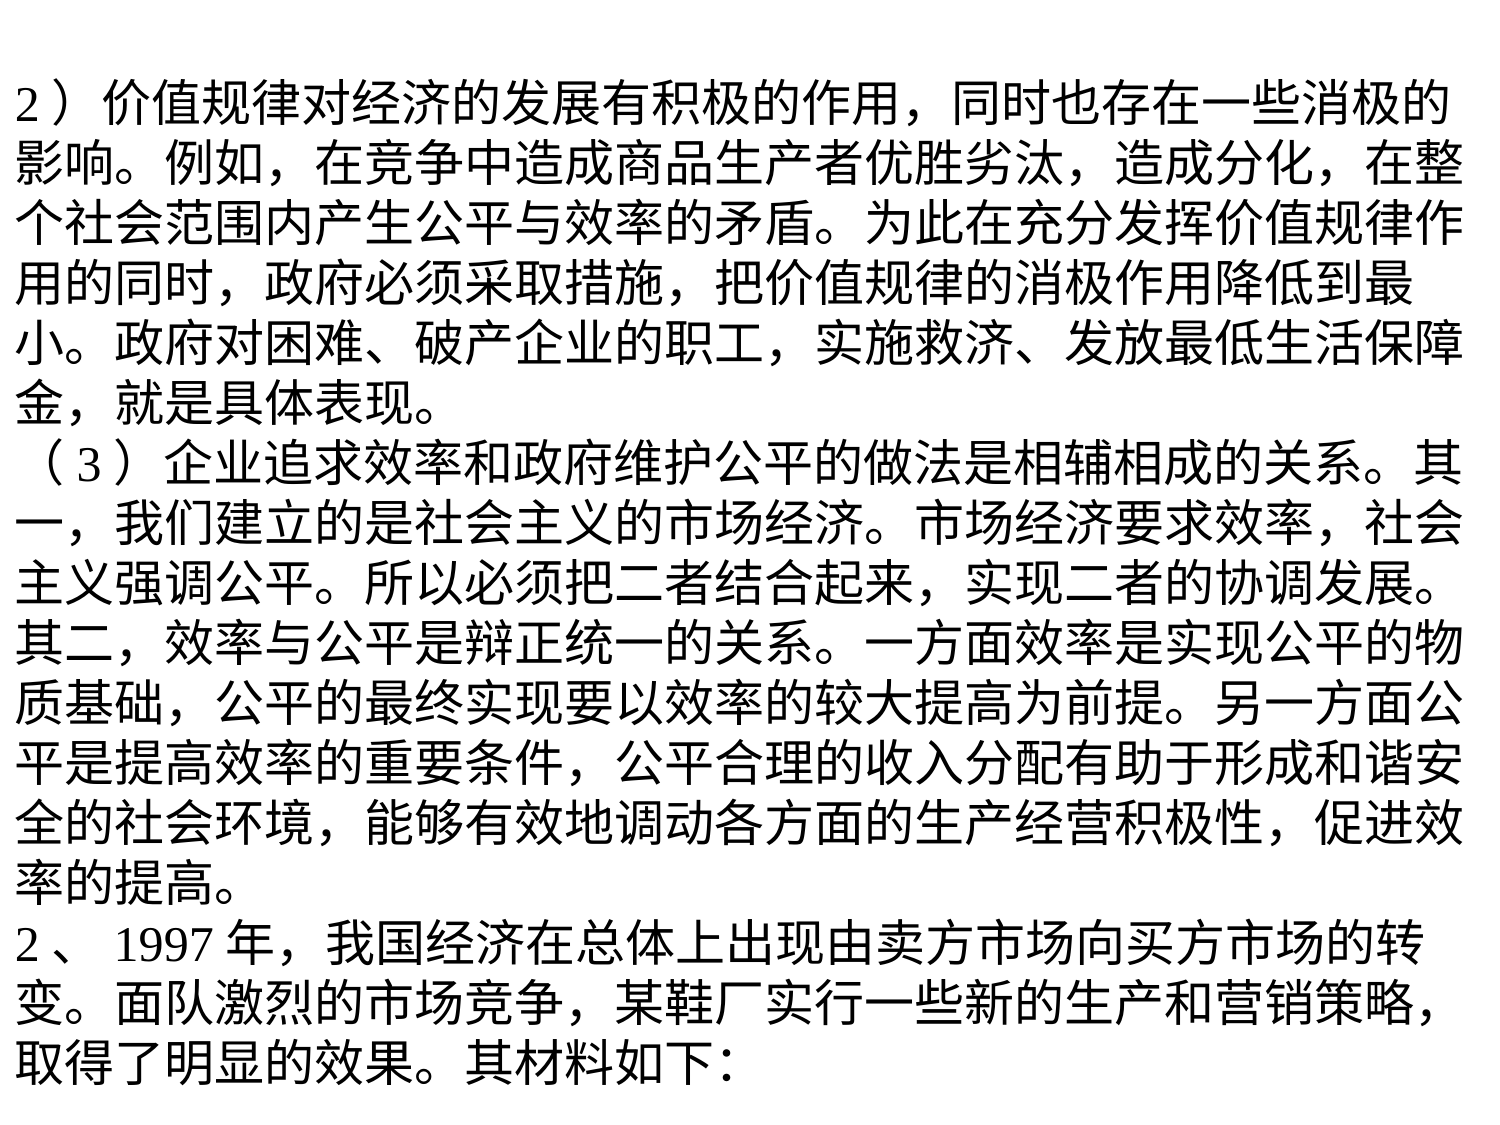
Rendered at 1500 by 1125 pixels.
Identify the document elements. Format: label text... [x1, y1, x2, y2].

text_box 2）价值规律对经济的发展有积极的作用，同时也存在一些消极的影响。例如，在竞争中造成商品生产者优胜劣汰，造成分化，在整个社会范围内产生公平与效率的矛盾。为此在充分发挥价值规律作用的同时，政府必须采取措施，把价值规律的消极作用降低到最小。政府对困难、破产企业的职工，实施救济、发放最低生活保障金，就是具体表现。 （3）企业追求效率和政府维护公平的做法是相辅相成的关系。其一，我们建立的是社会主义的市场经济。市场经济要求效率，社会主义强调公平。所以必须把二者结合起来，实现二者的协调发展。其二，效率与公平是辩正统一的关系。一方面效率是实现公平的物质基础，公平的最终实现要以效率的较大提高为前提。另一方面公平是提高效率的重要条件，公平合理的收入分配有助于形成和谐安全的社会环境，能够有效地调动各方面的生产经营积极性，促进效率的提高。 2、1997年，我国经济在总体上出现由卖方市场向买方市场的转变。面队激烈的市场竞争，某鞋厂实行一些新的生产和营销策略，取得了明显的效果。其材料如下： [0, 64, 1500, 1099]
